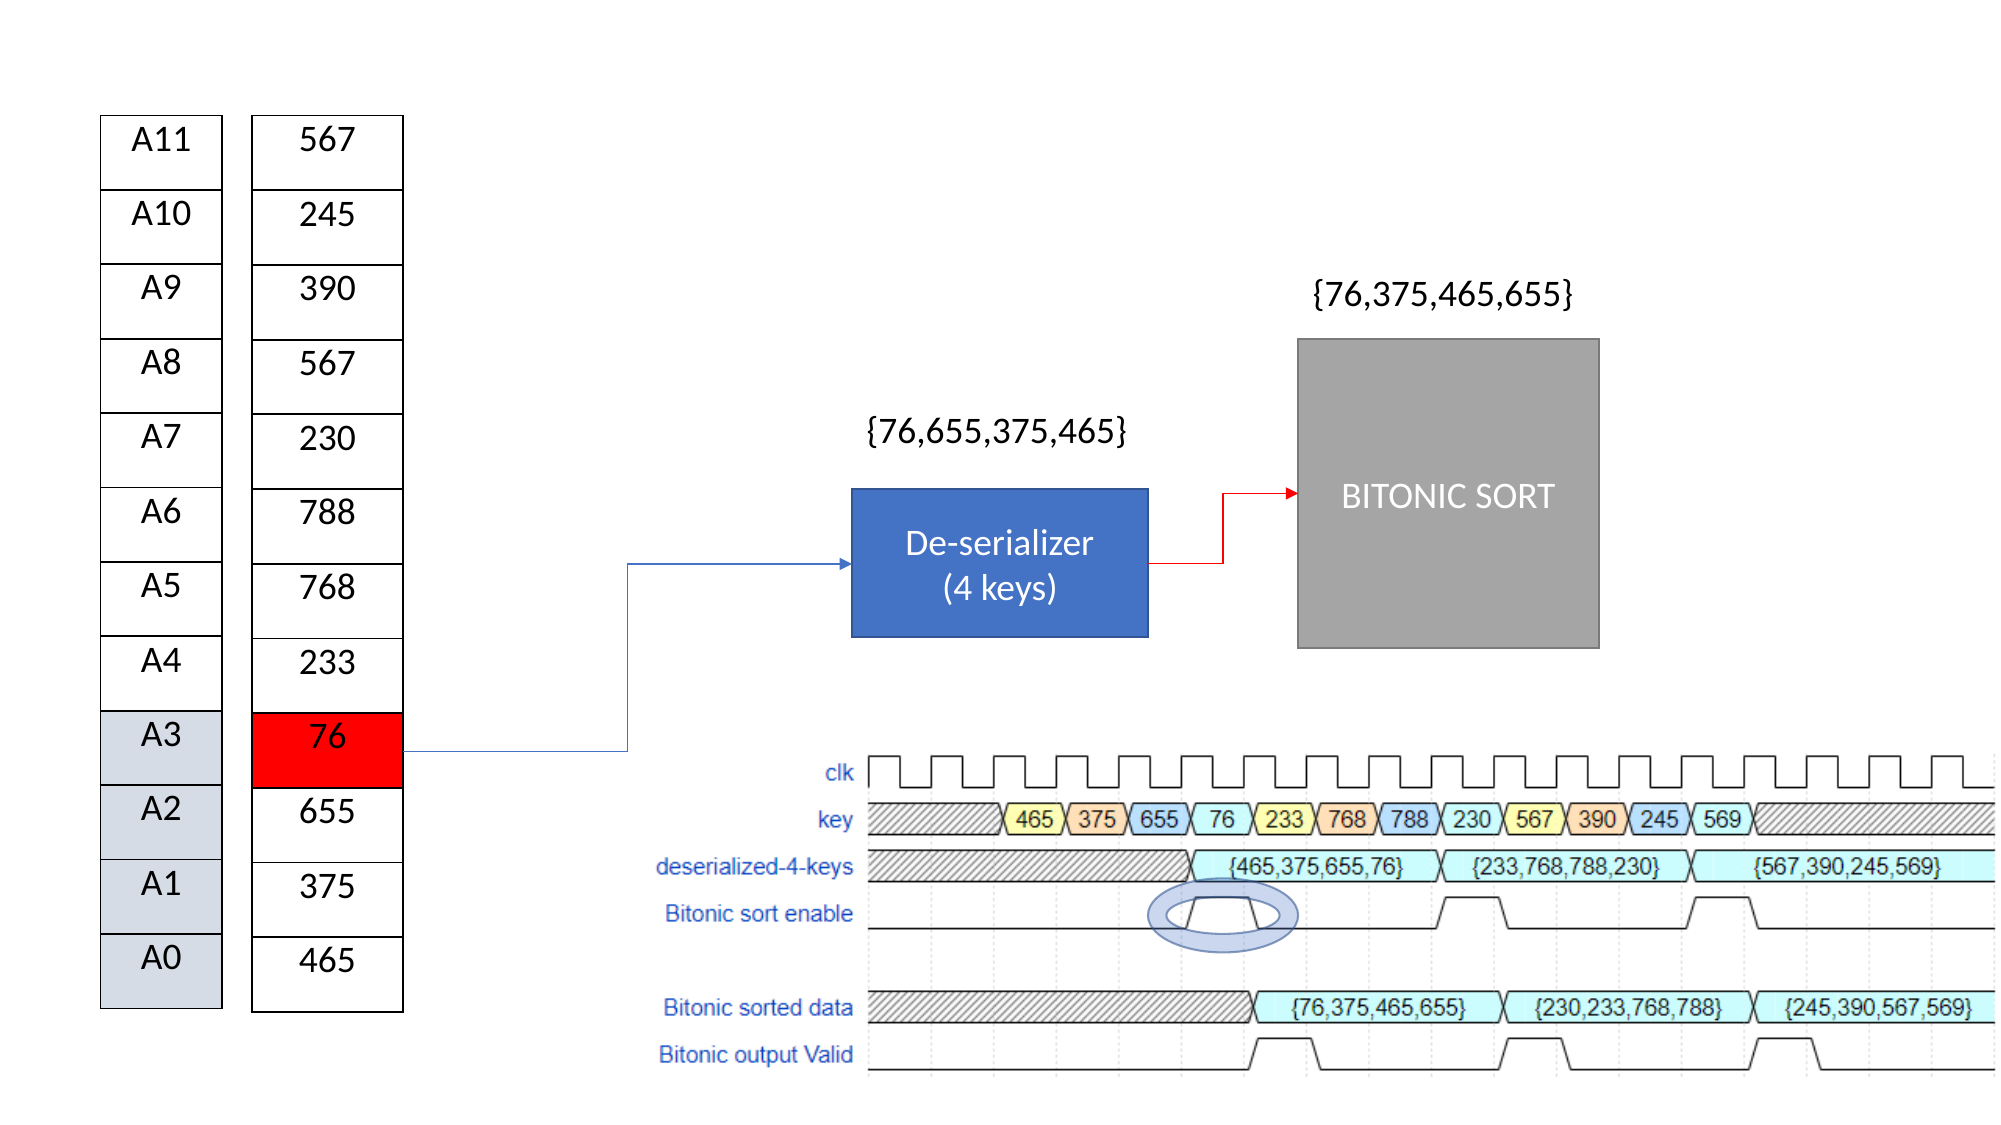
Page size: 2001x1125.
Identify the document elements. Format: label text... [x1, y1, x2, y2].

table_cell 655 [253, 789, 402, 862]
table_cell A1 [101, 860, 221, 933]
table_cell A3 [101, 712, 221, 784]
text_box BITONIC SORT [1297, 338, 1600, 649]
table_cell A5 [101, 563, 221, 635]
table_cell A6 [101, 488, 221, 561]
table_cell 465 [253, 938, 402, 1011]
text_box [402, 563, 852, 752]
table_cell 375 [253, 863, 402, 936]
table_cell A9 [101, 265, 221, 338]
picture [651, 751, 2000, 1077]
table_cell 76 [253, 714, 402, 787]
table_cell 788 [253, 490, 402, 563]
table_cell A2 [101, 786, 221, 859]
table_cell A7 [101, 414, 221, 487]
table_cell 245 [253, 191, 402, 264]
text_box {76,655,375,465} [851, 398, 1148, 459]
table_cell A8 [101, 340, 221, 412]
text_box De-serializer (4 keys) [851, 488, 1149, 638]
table_cell 390 [253, 266, 402, 339]
table_header A11 [101, 116, 221, 189]
table_cell 230 [253, 415, 402, 488]
table_cell 233 [253, 639, 402, 712]
text_box {76,375,465,655} [1298, 261, 1595, 322]
table_cell 768 [253, 565, 402, 638]
table_cell 567 [253, 341, 402, 413]
table_header 567 [253, 116, 402, 189]
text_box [1147, 493, 1299, 564]
table_cell A4 [101, 637, 221, 710]
table_cell A10 [101, 191, 221, 263]
table_cell A0 [101, 935, 221, 1008]
